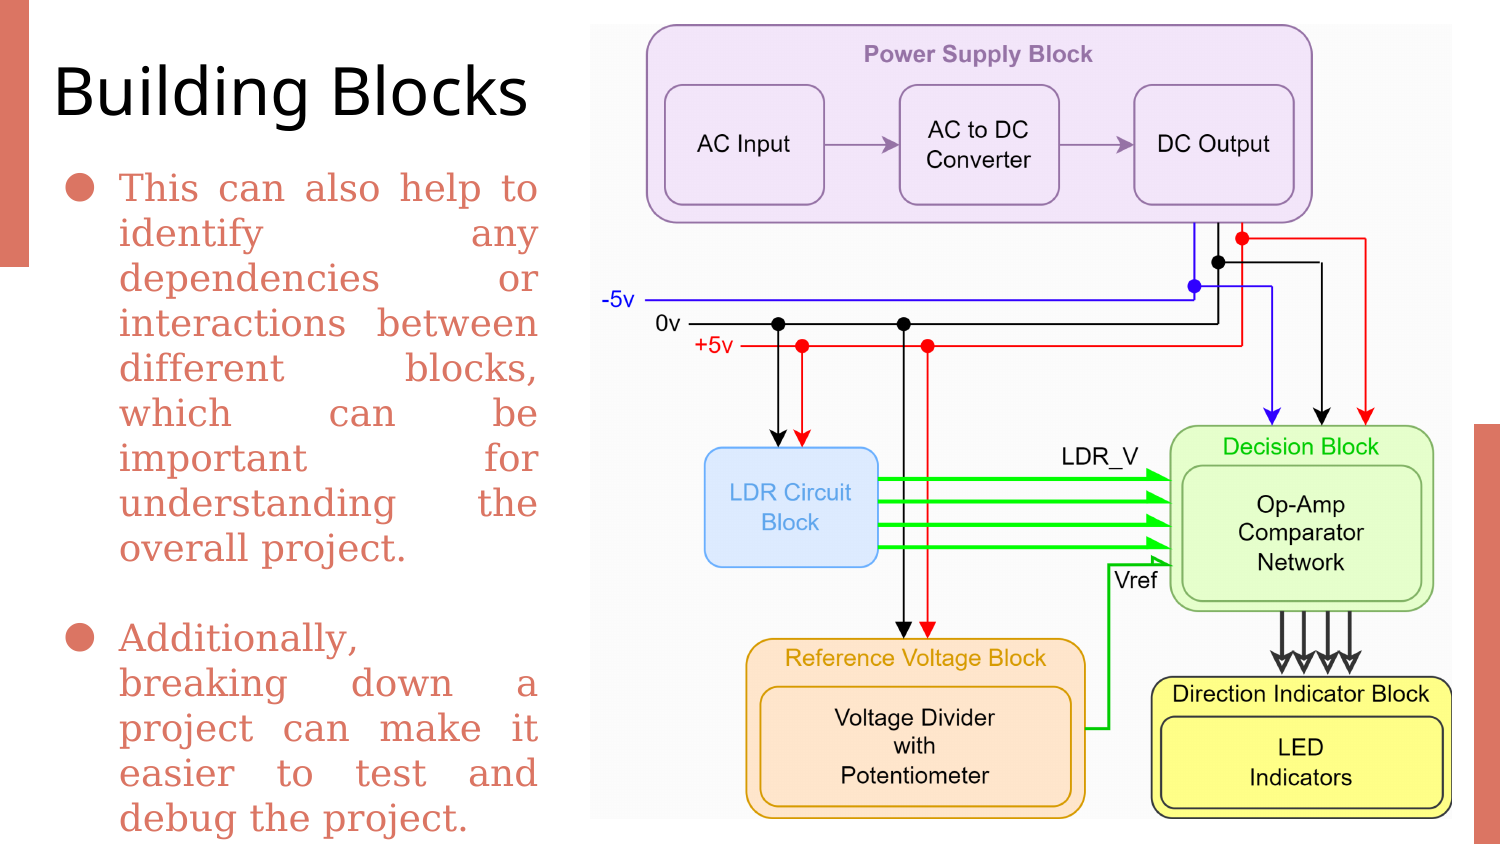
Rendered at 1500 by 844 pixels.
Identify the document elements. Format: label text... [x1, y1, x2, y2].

picture [0, 0, 1500, 844]
title Building Blocks [29, 34, 554, 159]
text_box This can also help to identify any dependencies or interactions between different blocks, which can be important for understanding the overall project. Additionally, breaking down a project can make it easier to test and debug the project. [28, 158, 554, 844]
